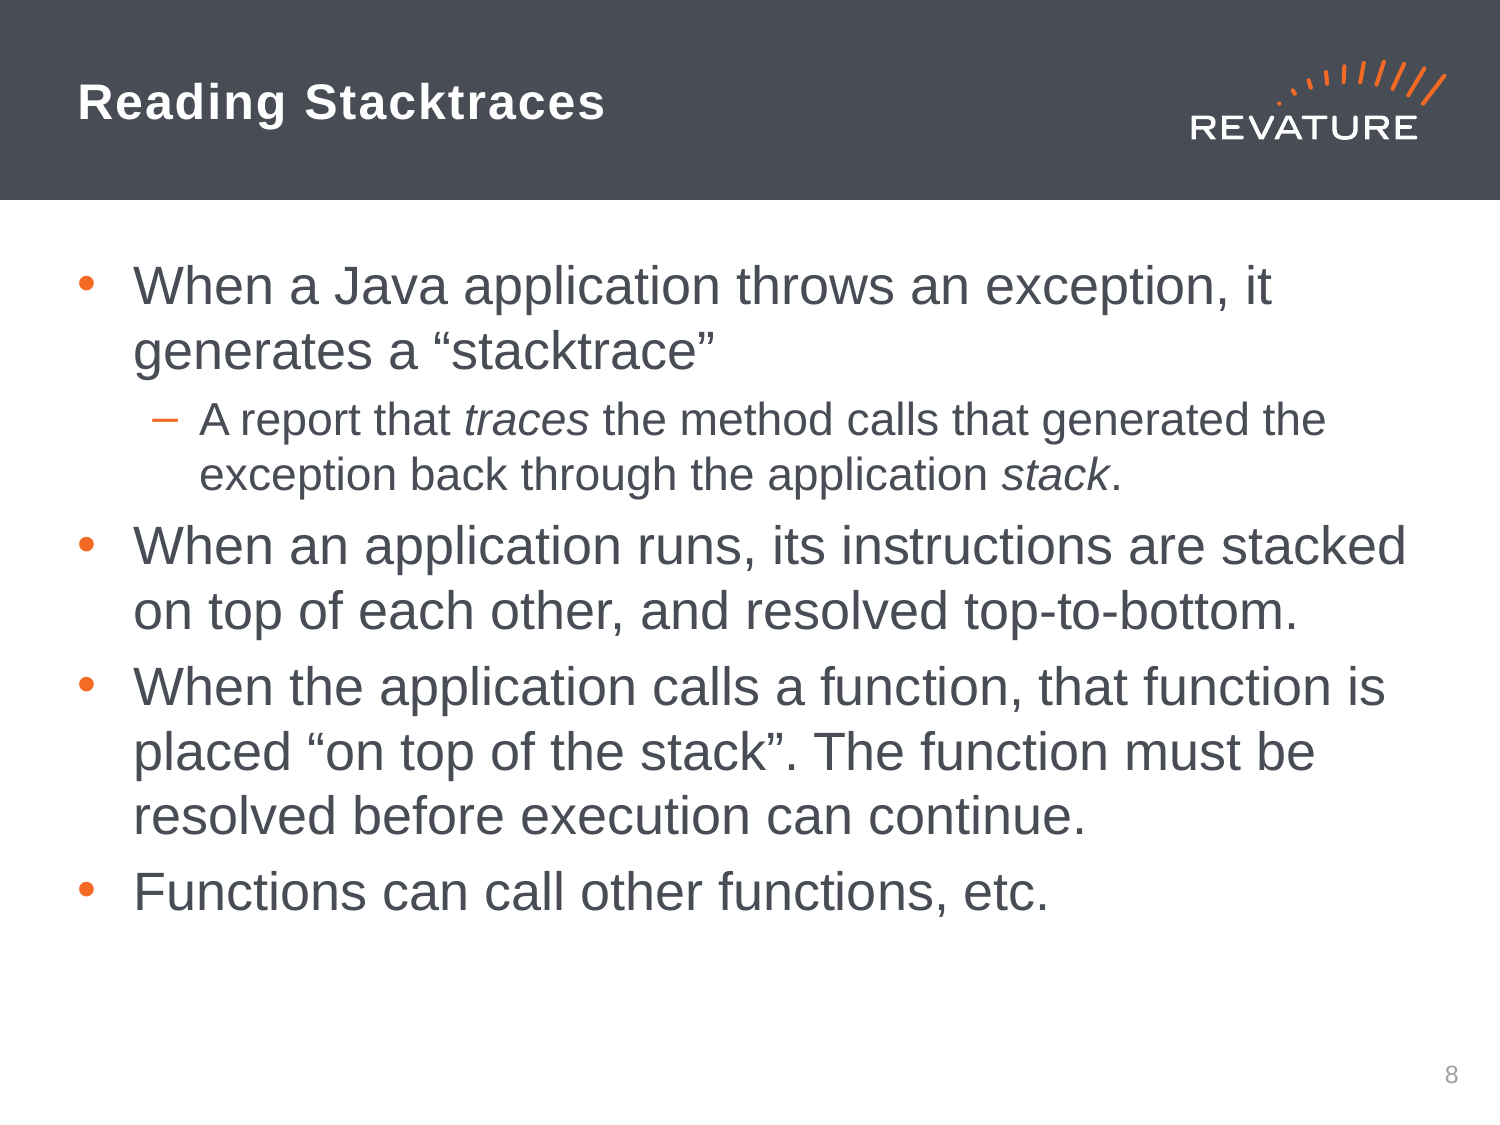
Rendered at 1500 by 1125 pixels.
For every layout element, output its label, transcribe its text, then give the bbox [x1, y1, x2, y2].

list When a Java application throws an exception, it generates a “stacktrace” A report that traces the method calls that generated the exception back through the application stack. When an application runs, its instructions are stacked on top of each other, and resolved top-to-bottom. When the application calls a function, that function is placed “on top of the stack”. The function must be resolved before execution can continue. Functions can call other functions, etc. [62, 243, 1438, 986]
title Reading Stacktraces [62, 0, 1084, 200]
slide_number 7 [1332, 1043, 1474, 1104]
